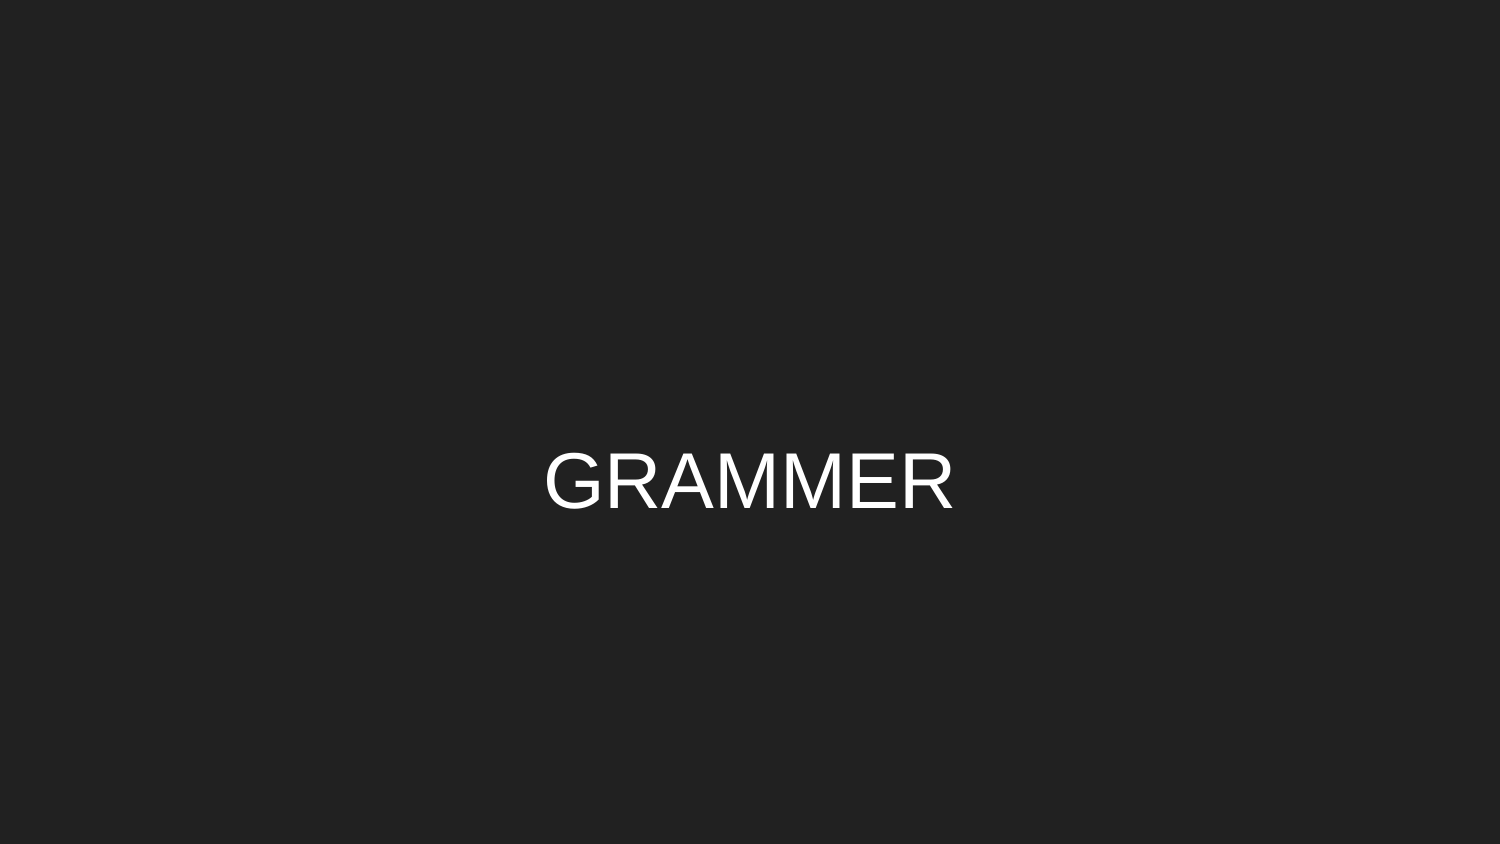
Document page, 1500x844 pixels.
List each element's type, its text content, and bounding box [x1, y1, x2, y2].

list GRAMMER [51, 189, 1449, 750]
